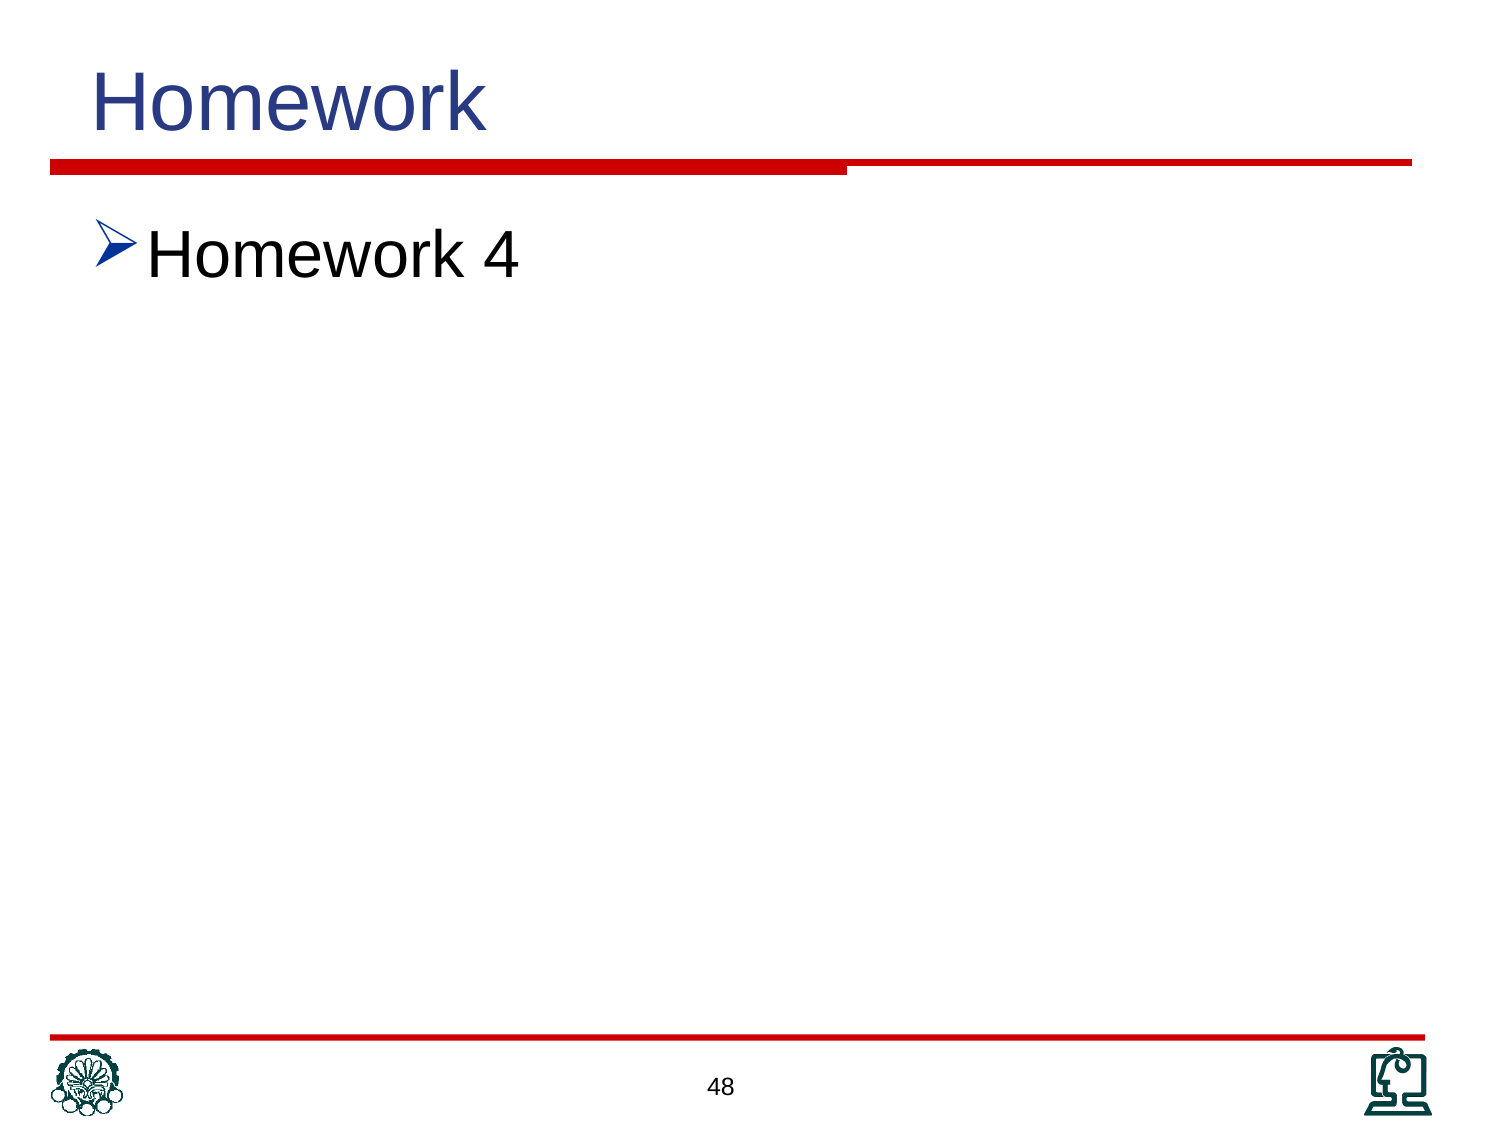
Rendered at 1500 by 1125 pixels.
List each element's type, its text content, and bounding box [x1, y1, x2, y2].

picture [50, 1047, 125, 1118]
list Homework 4 [75, 203, 1425, 1010]
title Homework [75, 24, 1425, 155]
slide_number 48 [649, 1062, 751, 1103]
picture [1362, 1045, 1438, 1119]
